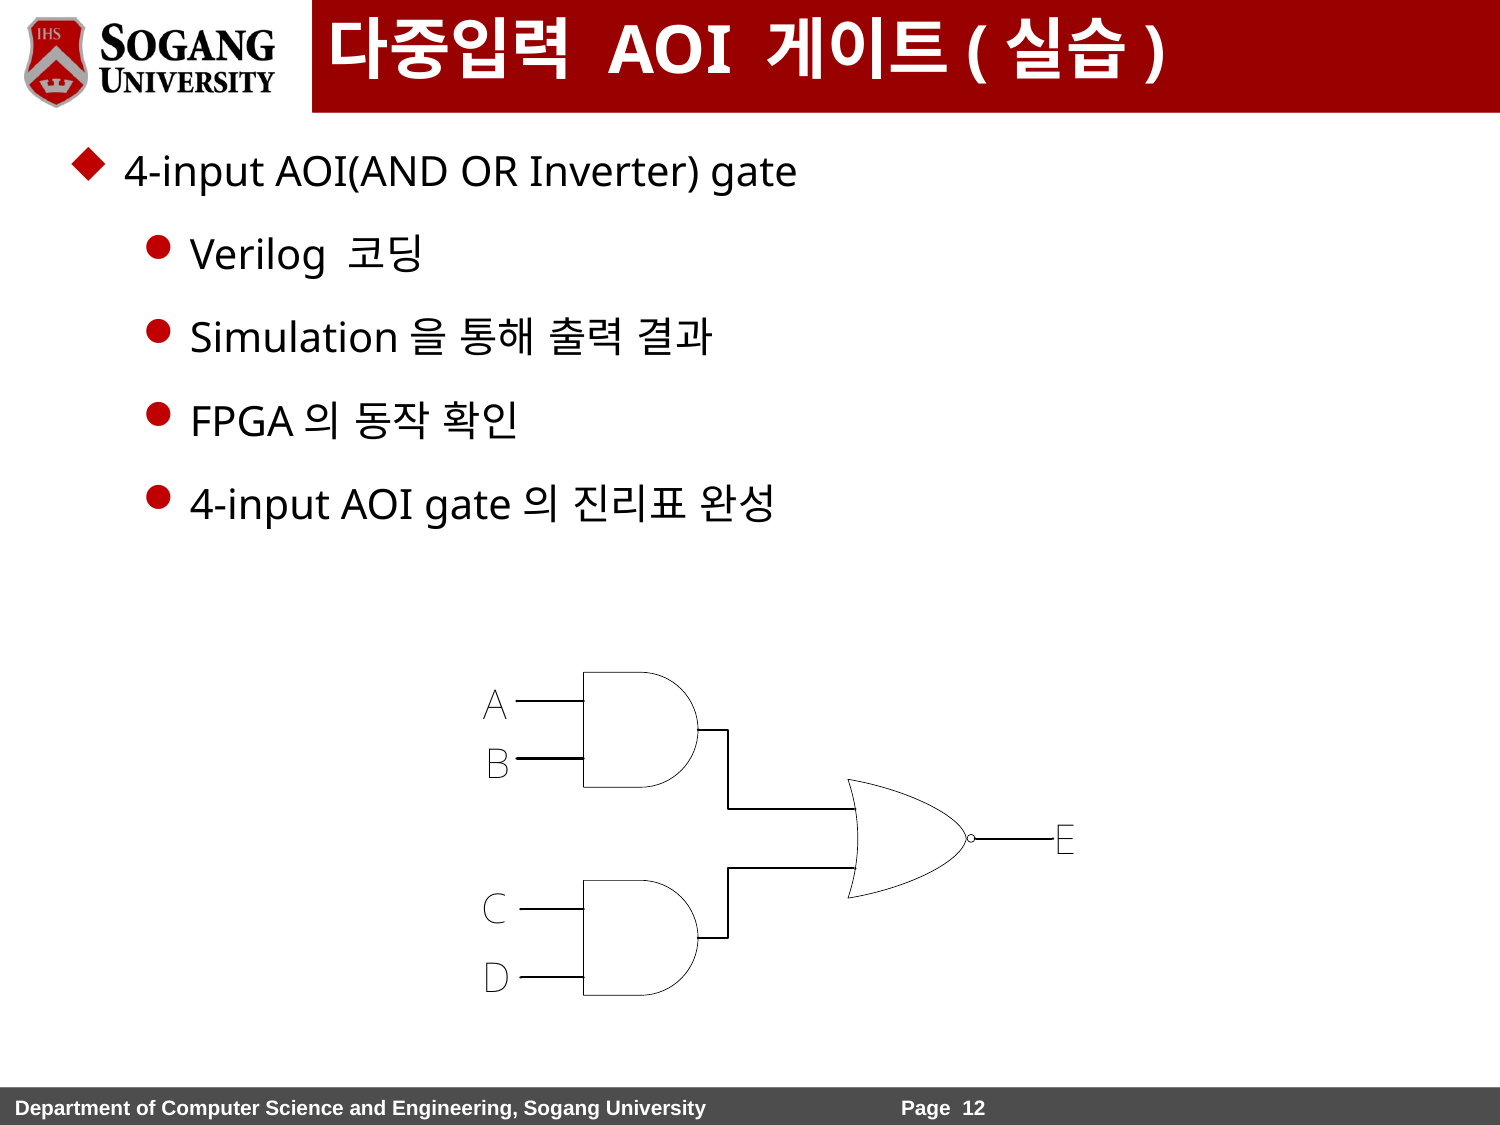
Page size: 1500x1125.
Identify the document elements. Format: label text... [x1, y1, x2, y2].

picture [99, 23, 275, 93]
text_box 4-input AOI(AND OR Inverter) gate Verilog 코딩 Simulation을 통해 출력 결과 FPGA의 동작 확인 4-input AOI gate의 진리표 완성 [53, 137, 1424, 1059]
text_box 다중입력 AOI 게이트(실습) [312, 0, 1500, 114]
picture [24, 17, 88, 108]
picture [478, 668, 1079, 1009]
